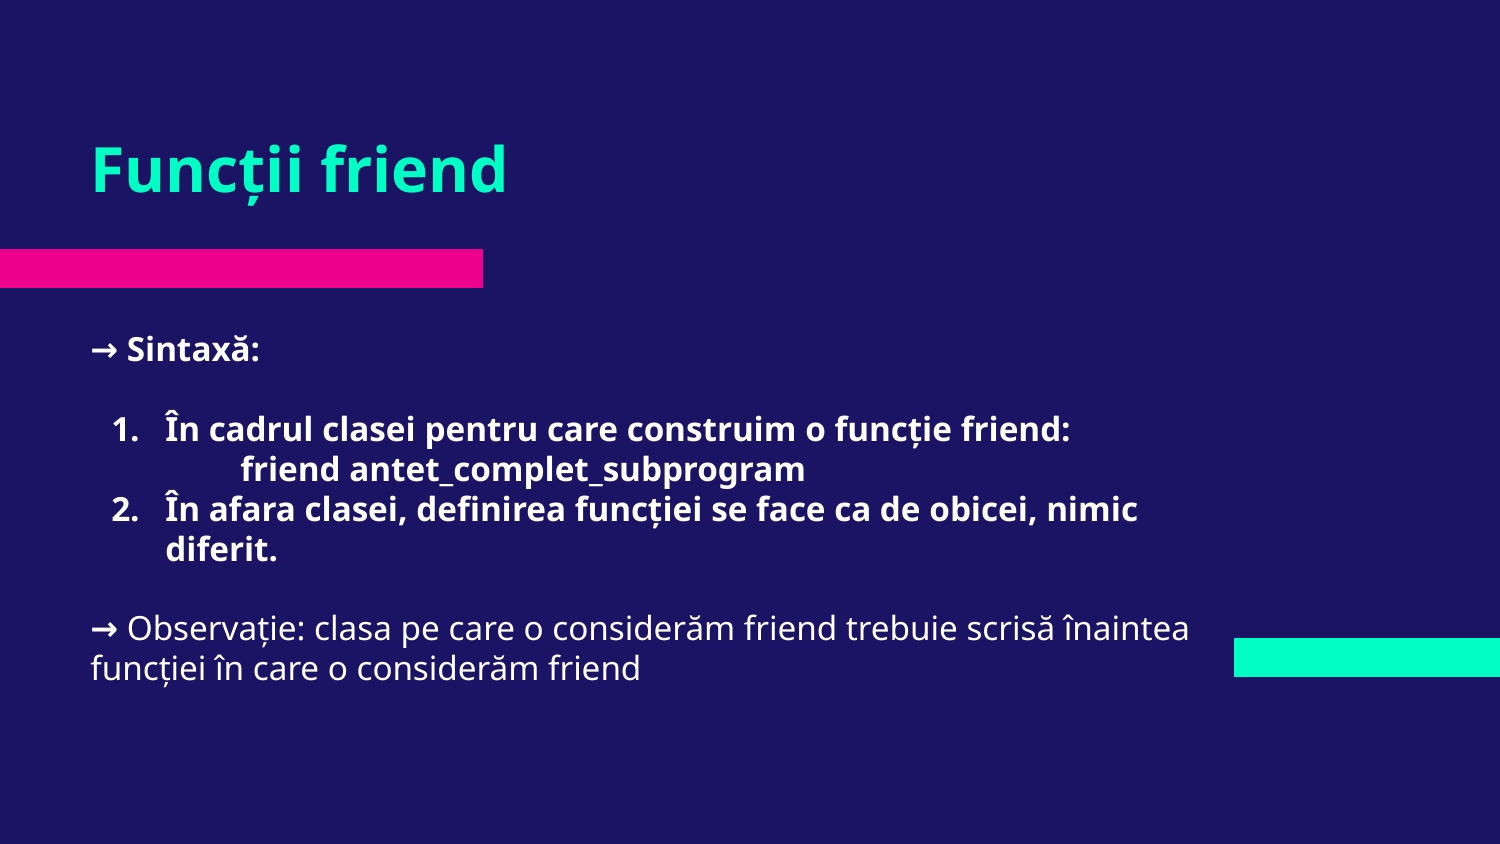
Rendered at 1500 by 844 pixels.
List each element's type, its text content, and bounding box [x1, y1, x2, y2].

list → Sintaxă: În cadrul clasei pentru care construim o funcție friend: friend antet_complet_subprogram În afara clasei, definirea funcției se face ca de obicei, nimic diferit. → Observație: clasa pe care o considerăm friend trebuie scrisă înaintea funcției în care o considerăm friend [75, 313, 1235, 790]
text_box [1234, 637, 1500, 678]
title Funcții friend [75, 115, 972, 226]
